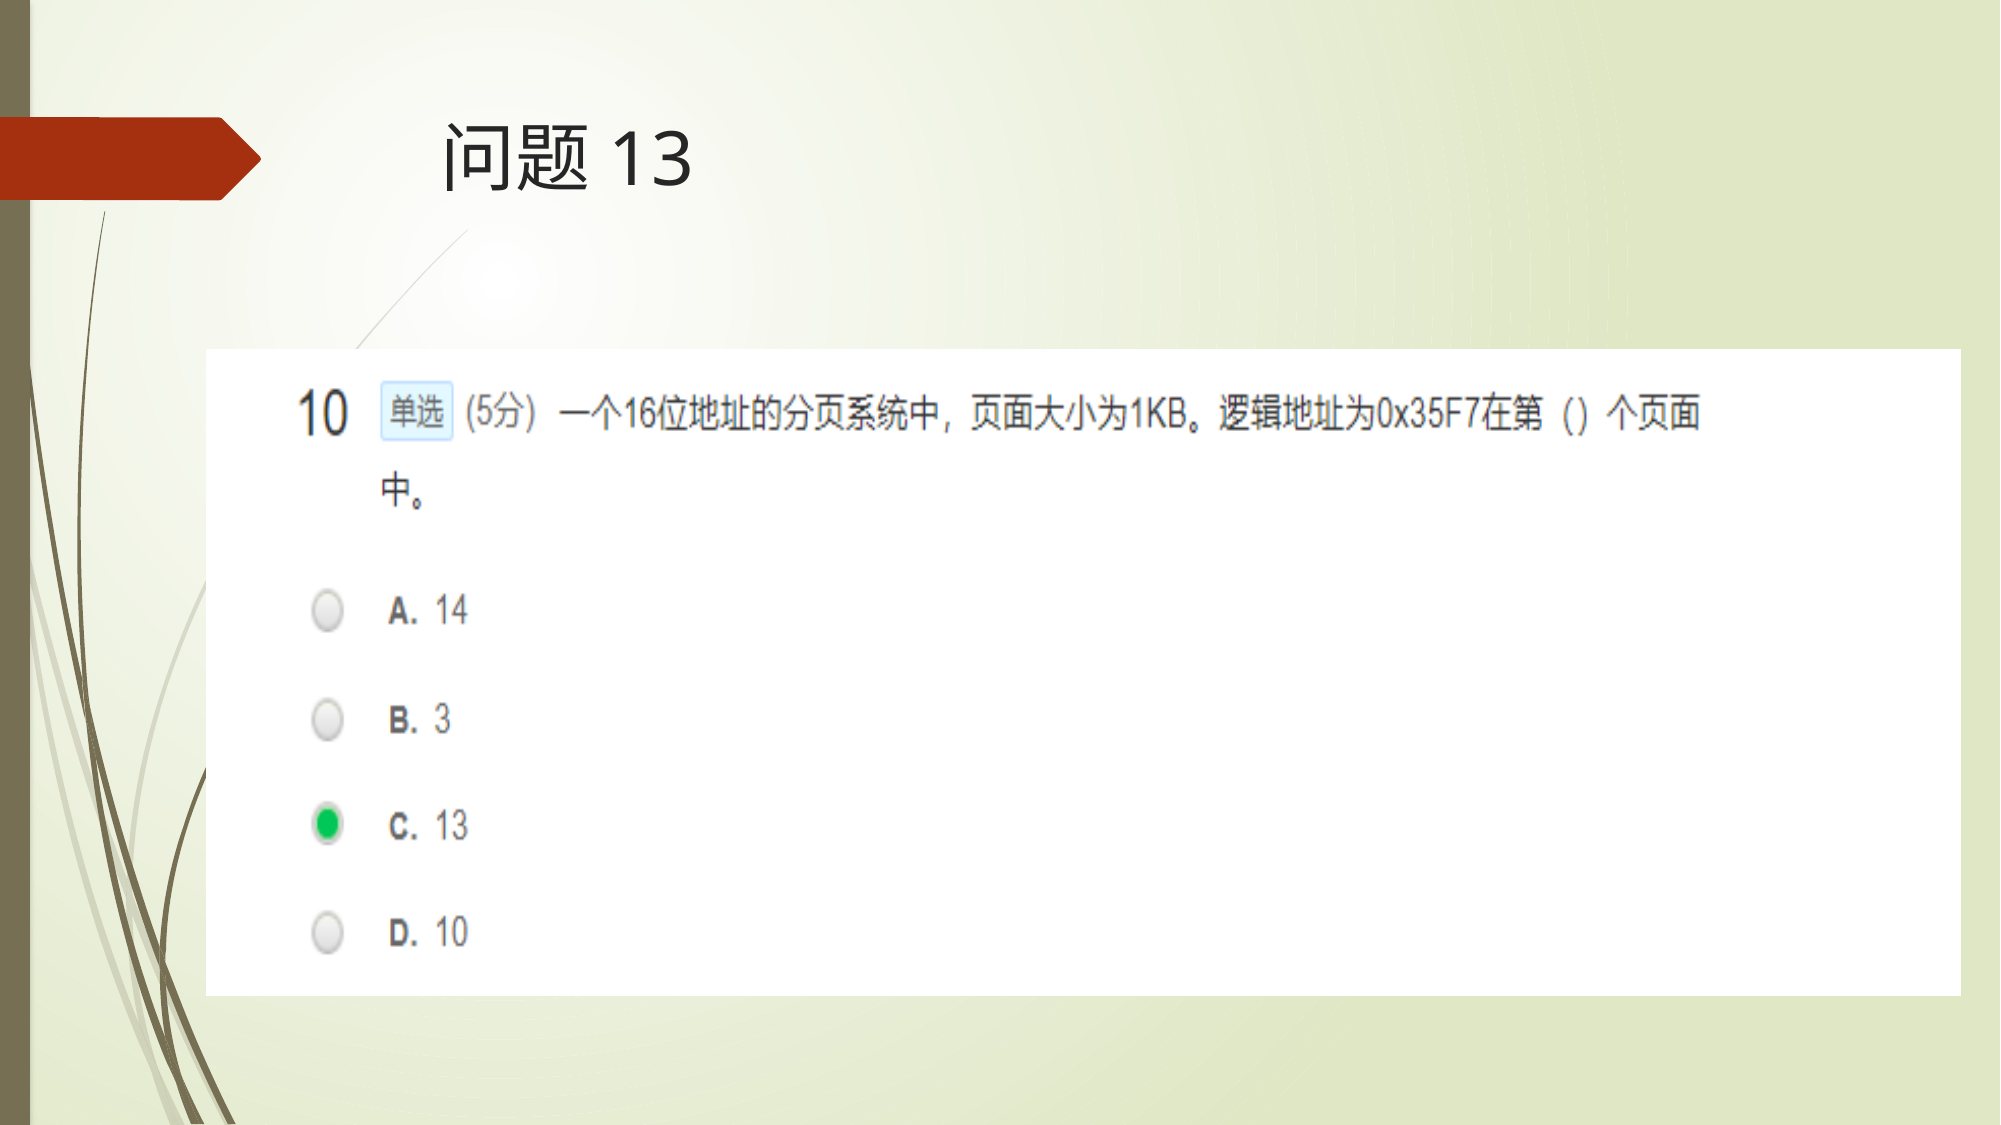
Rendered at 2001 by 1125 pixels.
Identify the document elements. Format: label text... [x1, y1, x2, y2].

picture [205, 349, 1961, 996]
title 问题13 [425, 102, 1888, 313]
